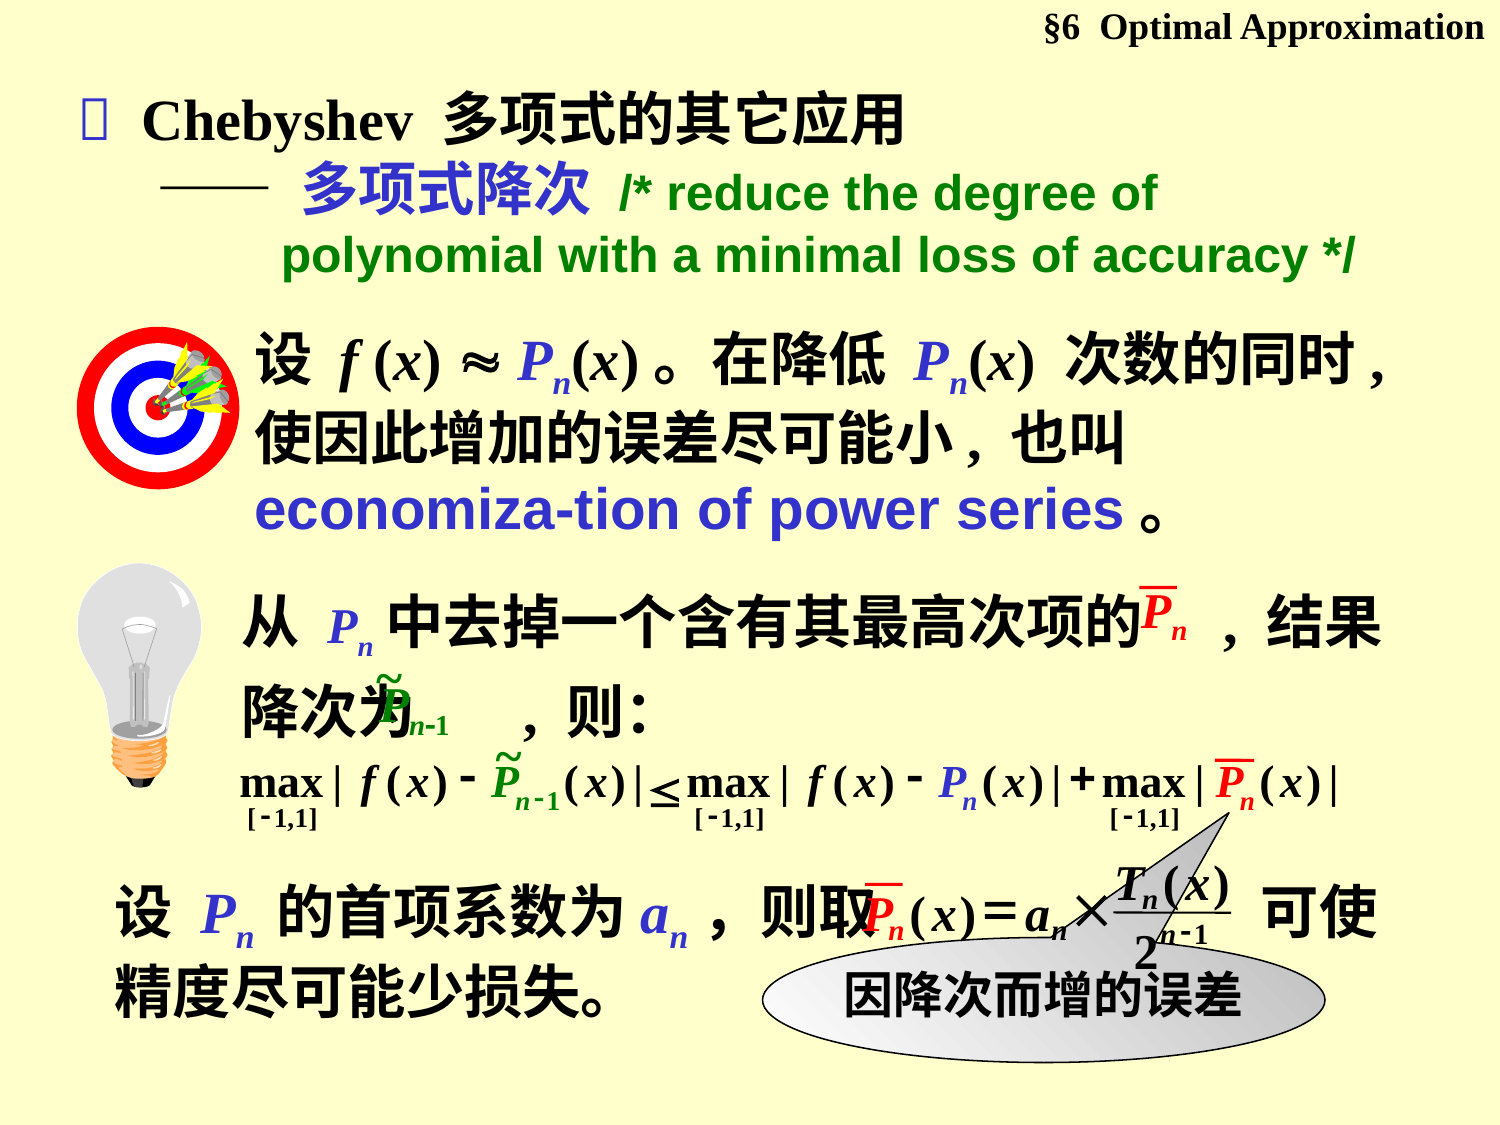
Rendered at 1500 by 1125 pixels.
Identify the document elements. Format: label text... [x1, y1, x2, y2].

text_box §6 Optimal Approximation [937, 0, 1500, 50]
text_box  Chebyshev 多项式的其它应用 —— 多项式降次 /* reduce the degree of polynomial with a minimal loss of accuracy */ [62, 74, 1425, 290]
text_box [76, 562, 1440, 834]
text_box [76, 314, 1415, 540]
text_box 因降次而增的误差 [784, 1024, 1304, 1063]
text_box 因降次而增的误差 [1177, 834, 1217, 849]
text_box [99, 849, 1425, 1024]
